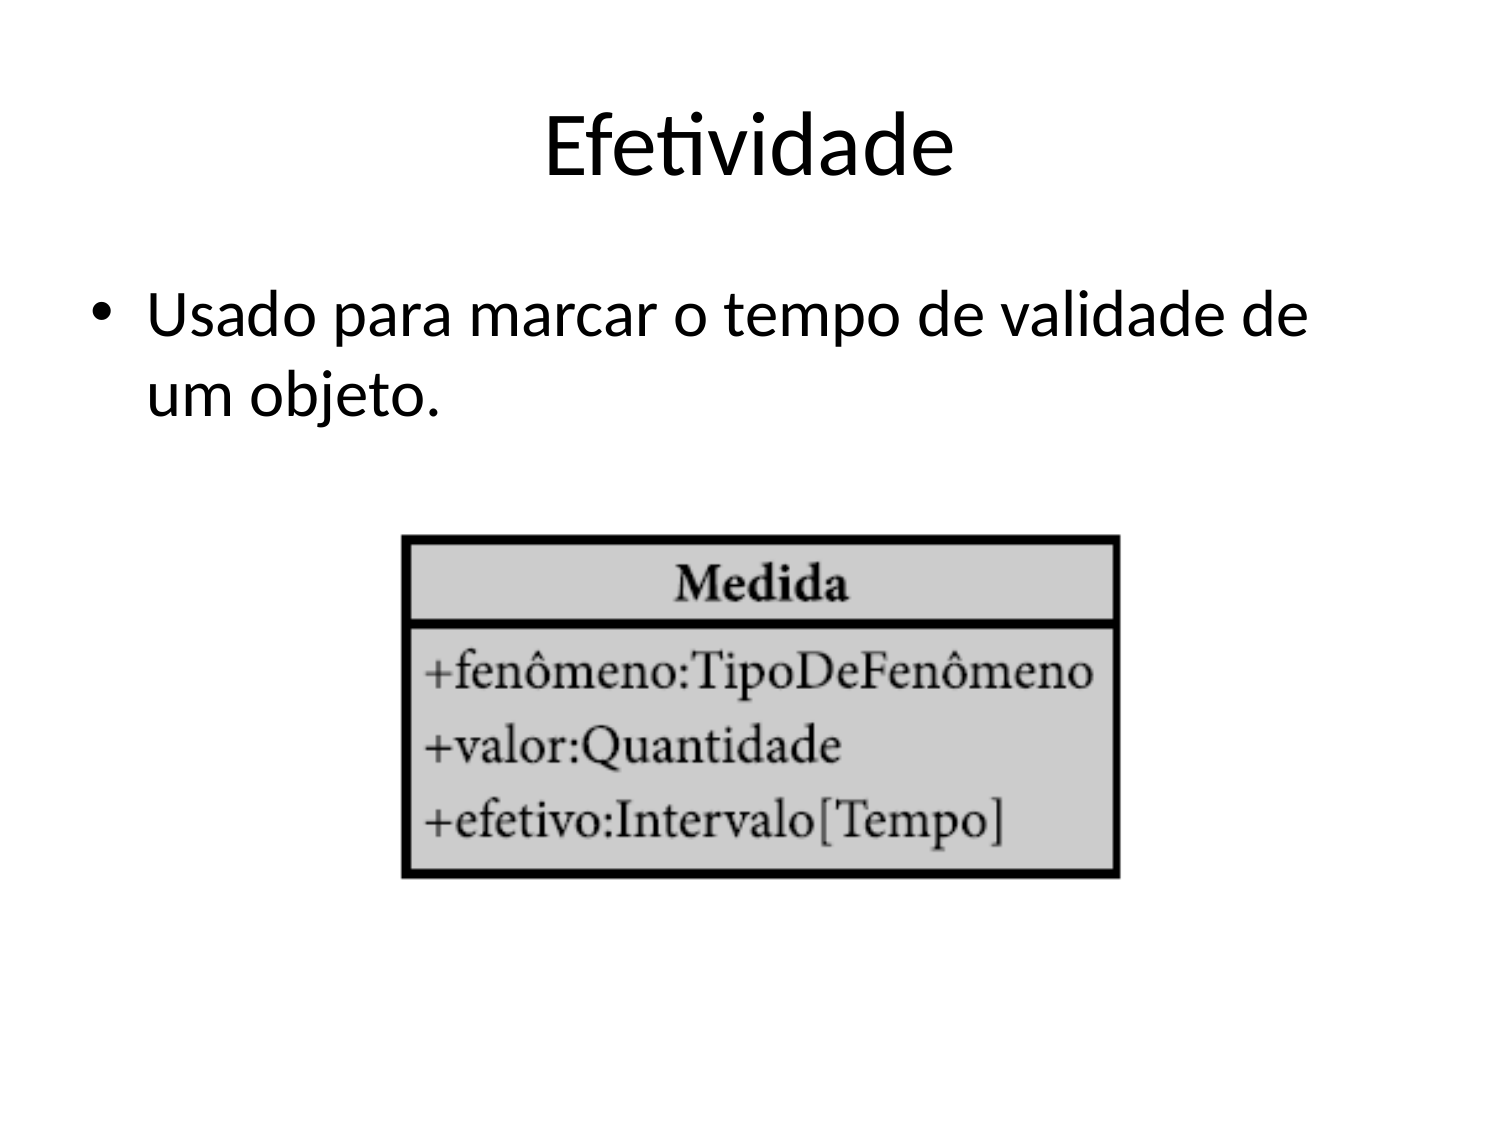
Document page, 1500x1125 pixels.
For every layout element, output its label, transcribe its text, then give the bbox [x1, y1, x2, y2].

list Usado para marcar o tempo de validade de um objeto. [75, 262, 1425, 1005]
title Efetividade [75, 45, 1425, 233]
picture [359, 491, 1168, 929]
